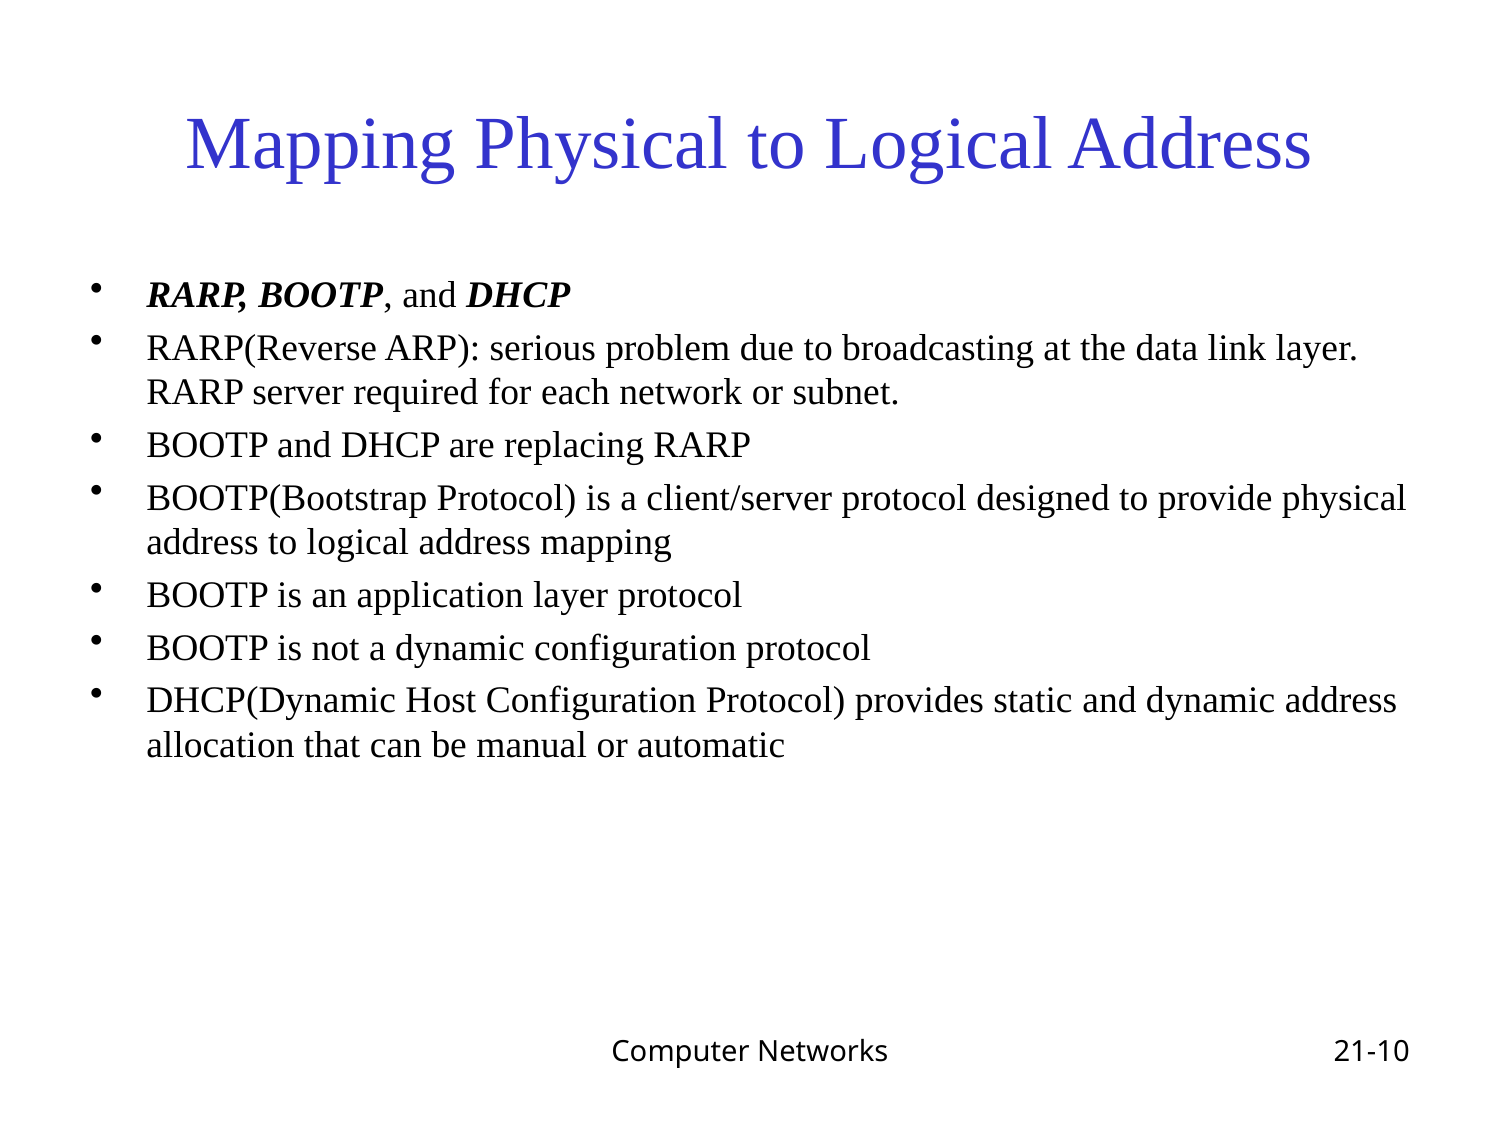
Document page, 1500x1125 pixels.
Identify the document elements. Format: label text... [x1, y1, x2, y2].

title Mapping Physical to Logical Address [75, 45, 1425, 233]
list RARP, BOOTP, and DHCP RARP(Reverse ARP): serious problem due to broadcasting at the data link layer. RARP server required for each network or subnet. BOOTP and DHCP are replacing RARP BOOTP(Bootstrap Protocol) is a client/server protocol designed to provide physical address to logical address mapping BOOTP is an application layer protocol BOOTP is not a dynamic configuration protocol DHCP(Dynamic Host Configuration Protocol) provides static and dynamic address allocation that can be manual or automatic [75, 262, 1425, 421]
footer Computer Networks [512, 1024, 988, 1103]
slide_number 21-10 [1074, 1024, 1426, 1103]
